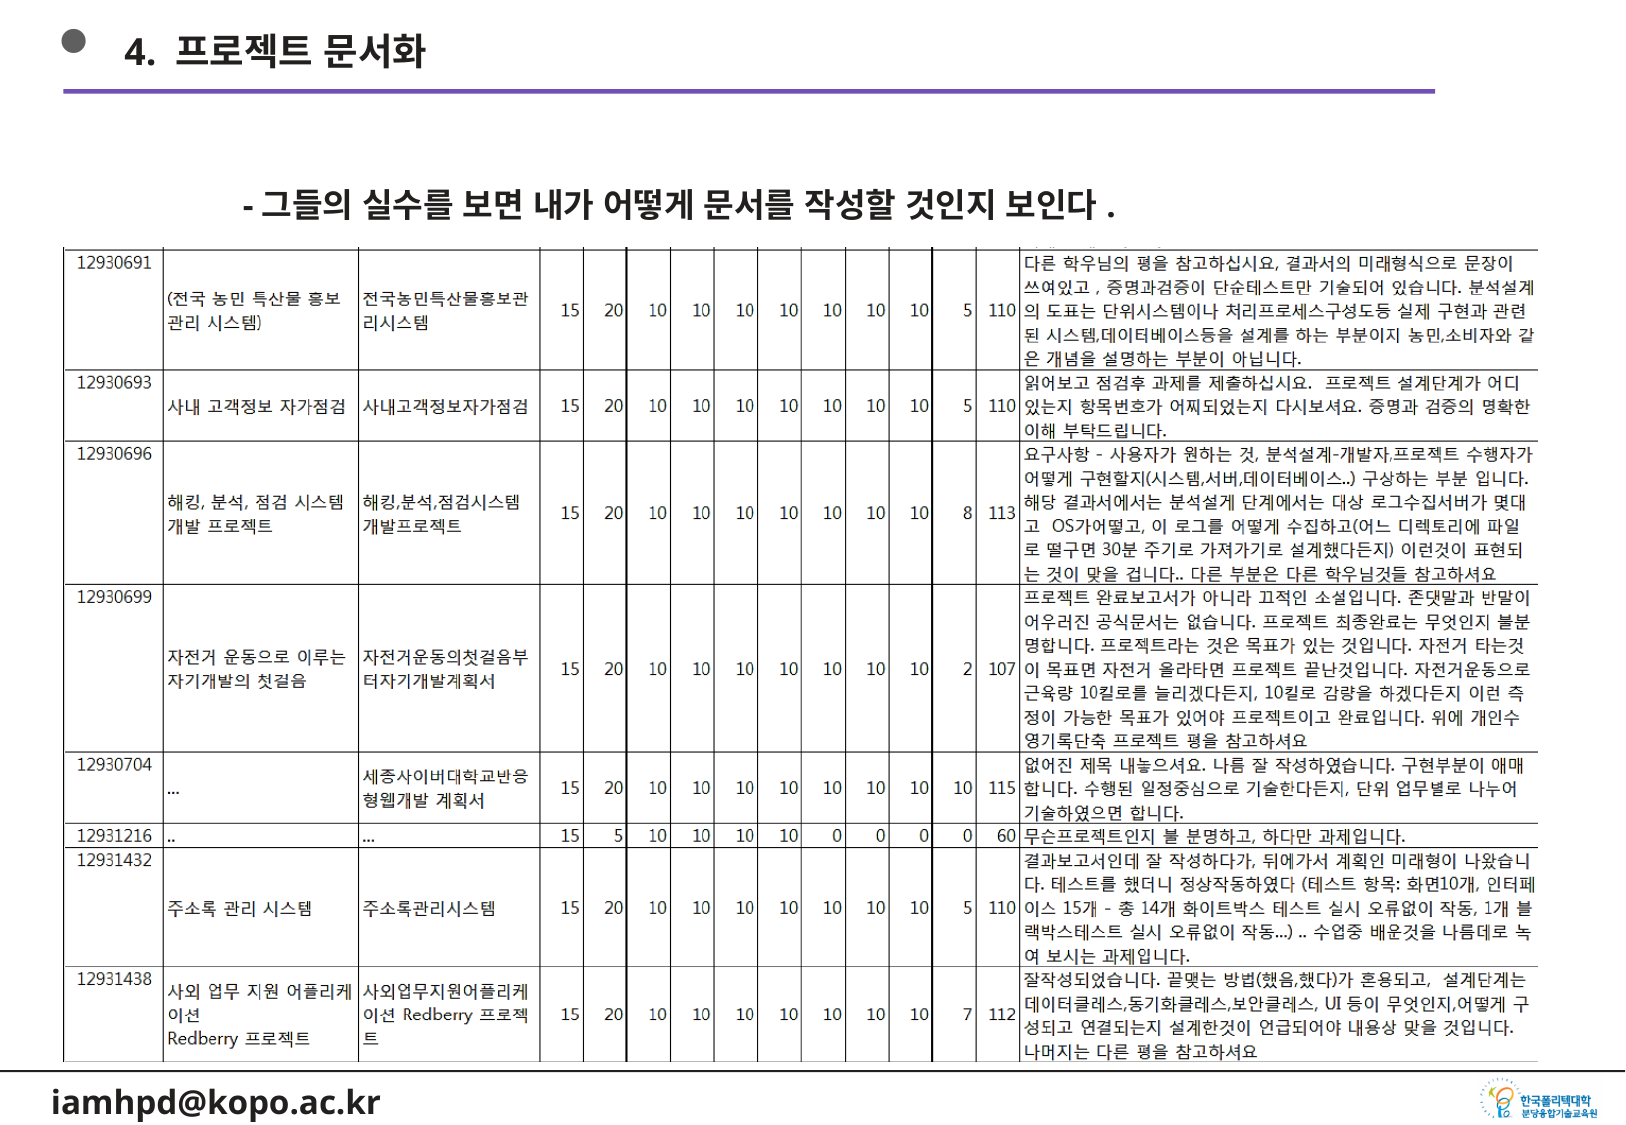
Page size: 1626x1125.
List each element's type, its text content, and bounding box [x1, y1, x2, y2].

text_box -그들의 실수를 보면 내가 어떻게 문서를 작성할 것인지 보인다. [228, 176, 1131, 232]
picture [1476, 1073, 1604, 1125]
picture [63, 246, 1538, 1063]
text_box 4. 프로젝트 문서화 [109, 20, 931, 93]
